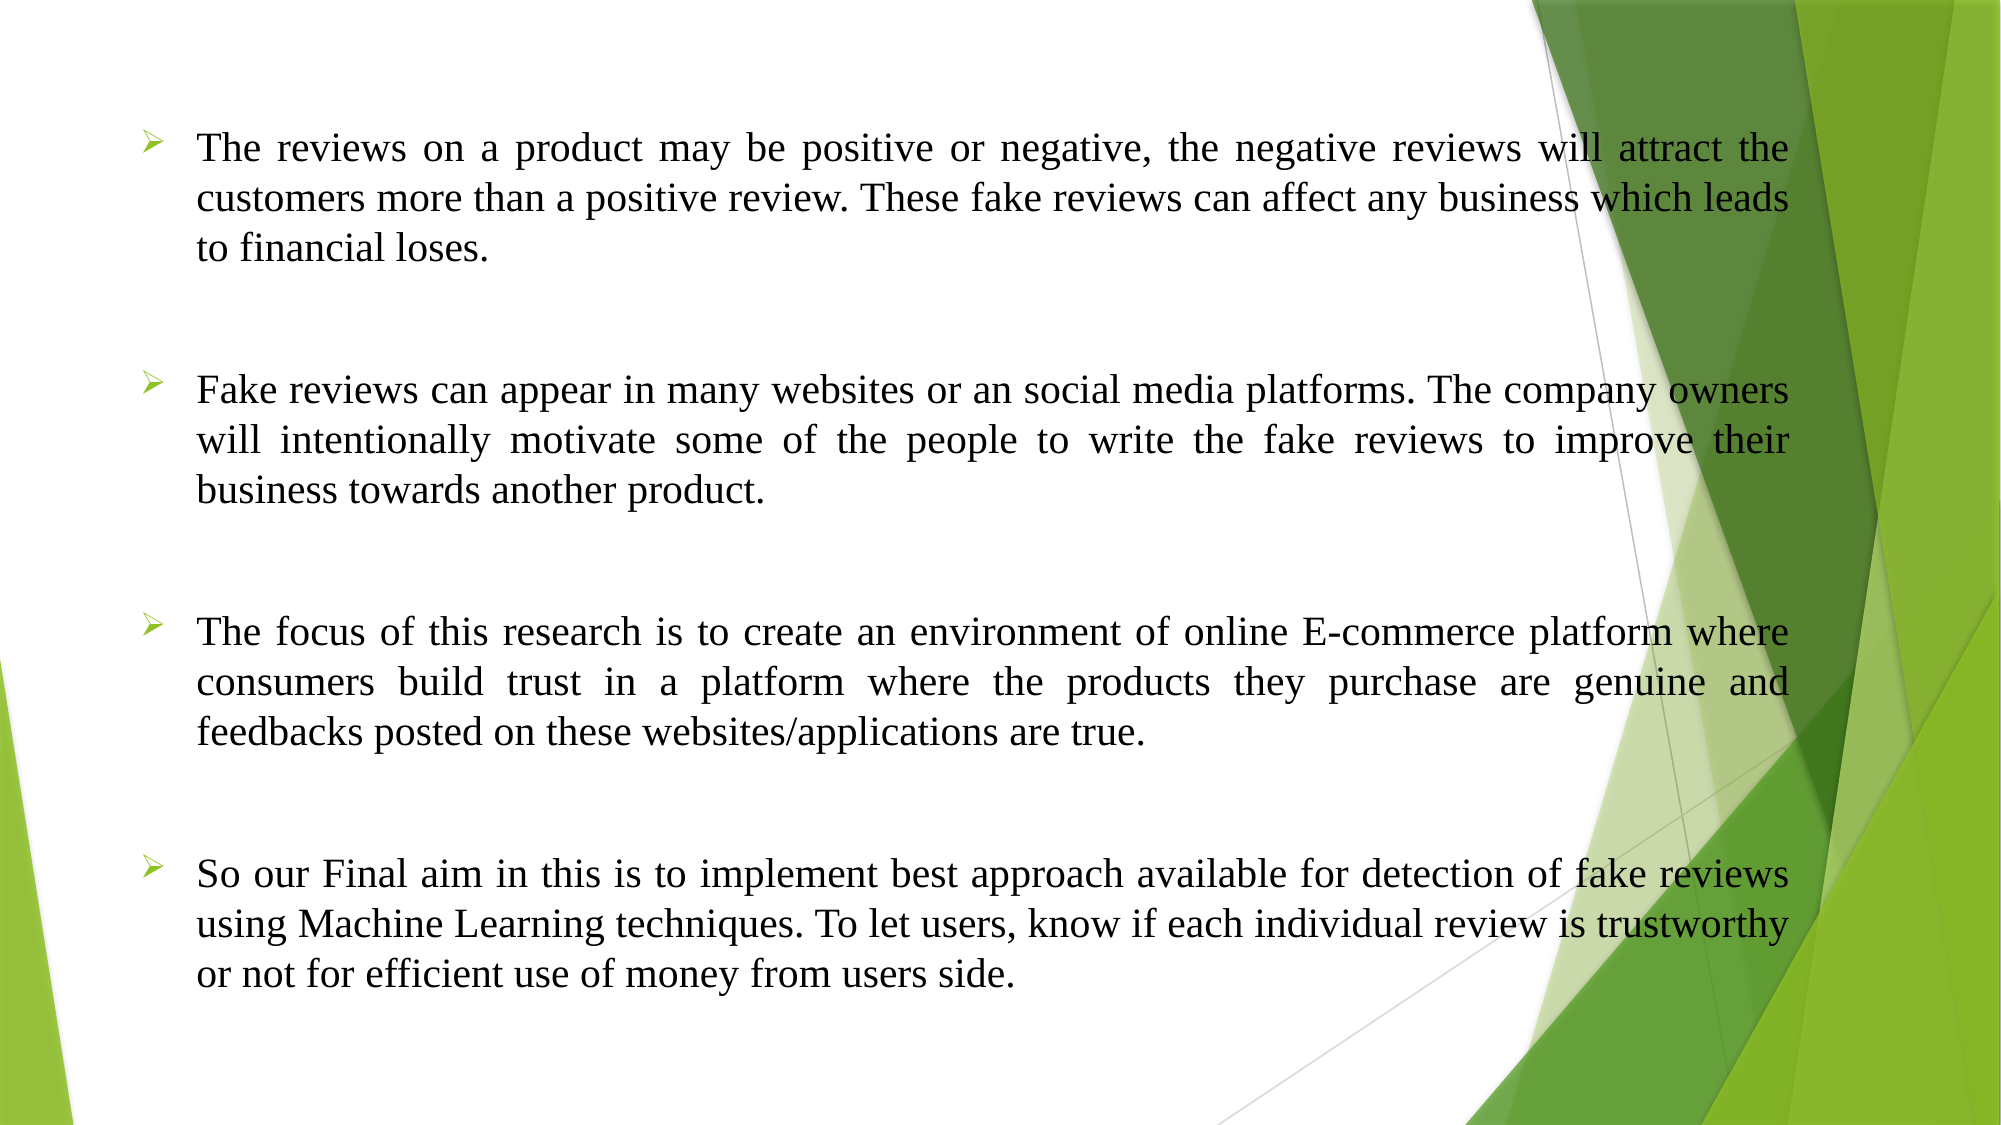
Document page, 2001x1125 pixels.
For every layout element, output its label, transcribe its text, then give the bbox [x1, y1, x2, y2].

list The reviews on a product may be positive or negative, the negative reviews will attract the customers more than a positive review. These fake reviews can affect any business which leads to financial loses. Fake reviews can appear in many websites or an social media platforms. The company owners will intentionally motivate some of the people to write the fake reviews to improve their business towards another product. The focus of this research is to create an environment of online E-commerce platform where consumers build trust in a platform where the products they purchase are genuine and feedbacks posted on these websites/applications are true. So our Final aim in this is to implement best approach available for detection of fake reviews using Machine Learning techniques. To let users, know if each individual review is trustworthy or not for efficient use of money from users side. [125, 112, 1807, 930]
